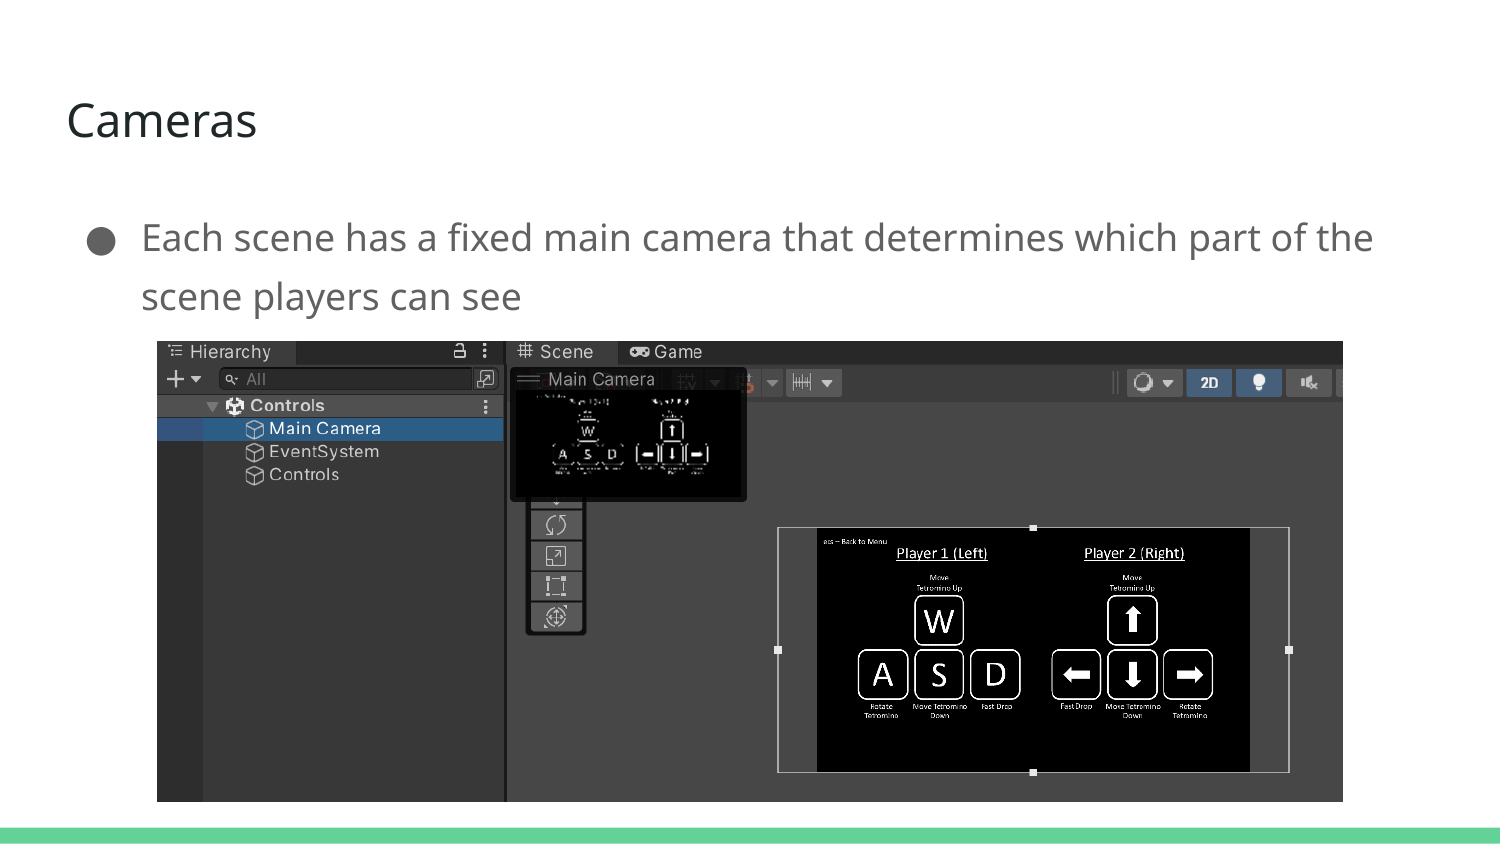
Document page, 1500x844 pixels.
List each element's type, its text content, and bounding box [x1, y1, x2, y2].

title Cameras [51, 72, 1449, 167]
picture [156, 341, 1343, 802]
list Each scene has a fixed main camera that determines which part of the scene players can see [51, 189, 1449, 750]
